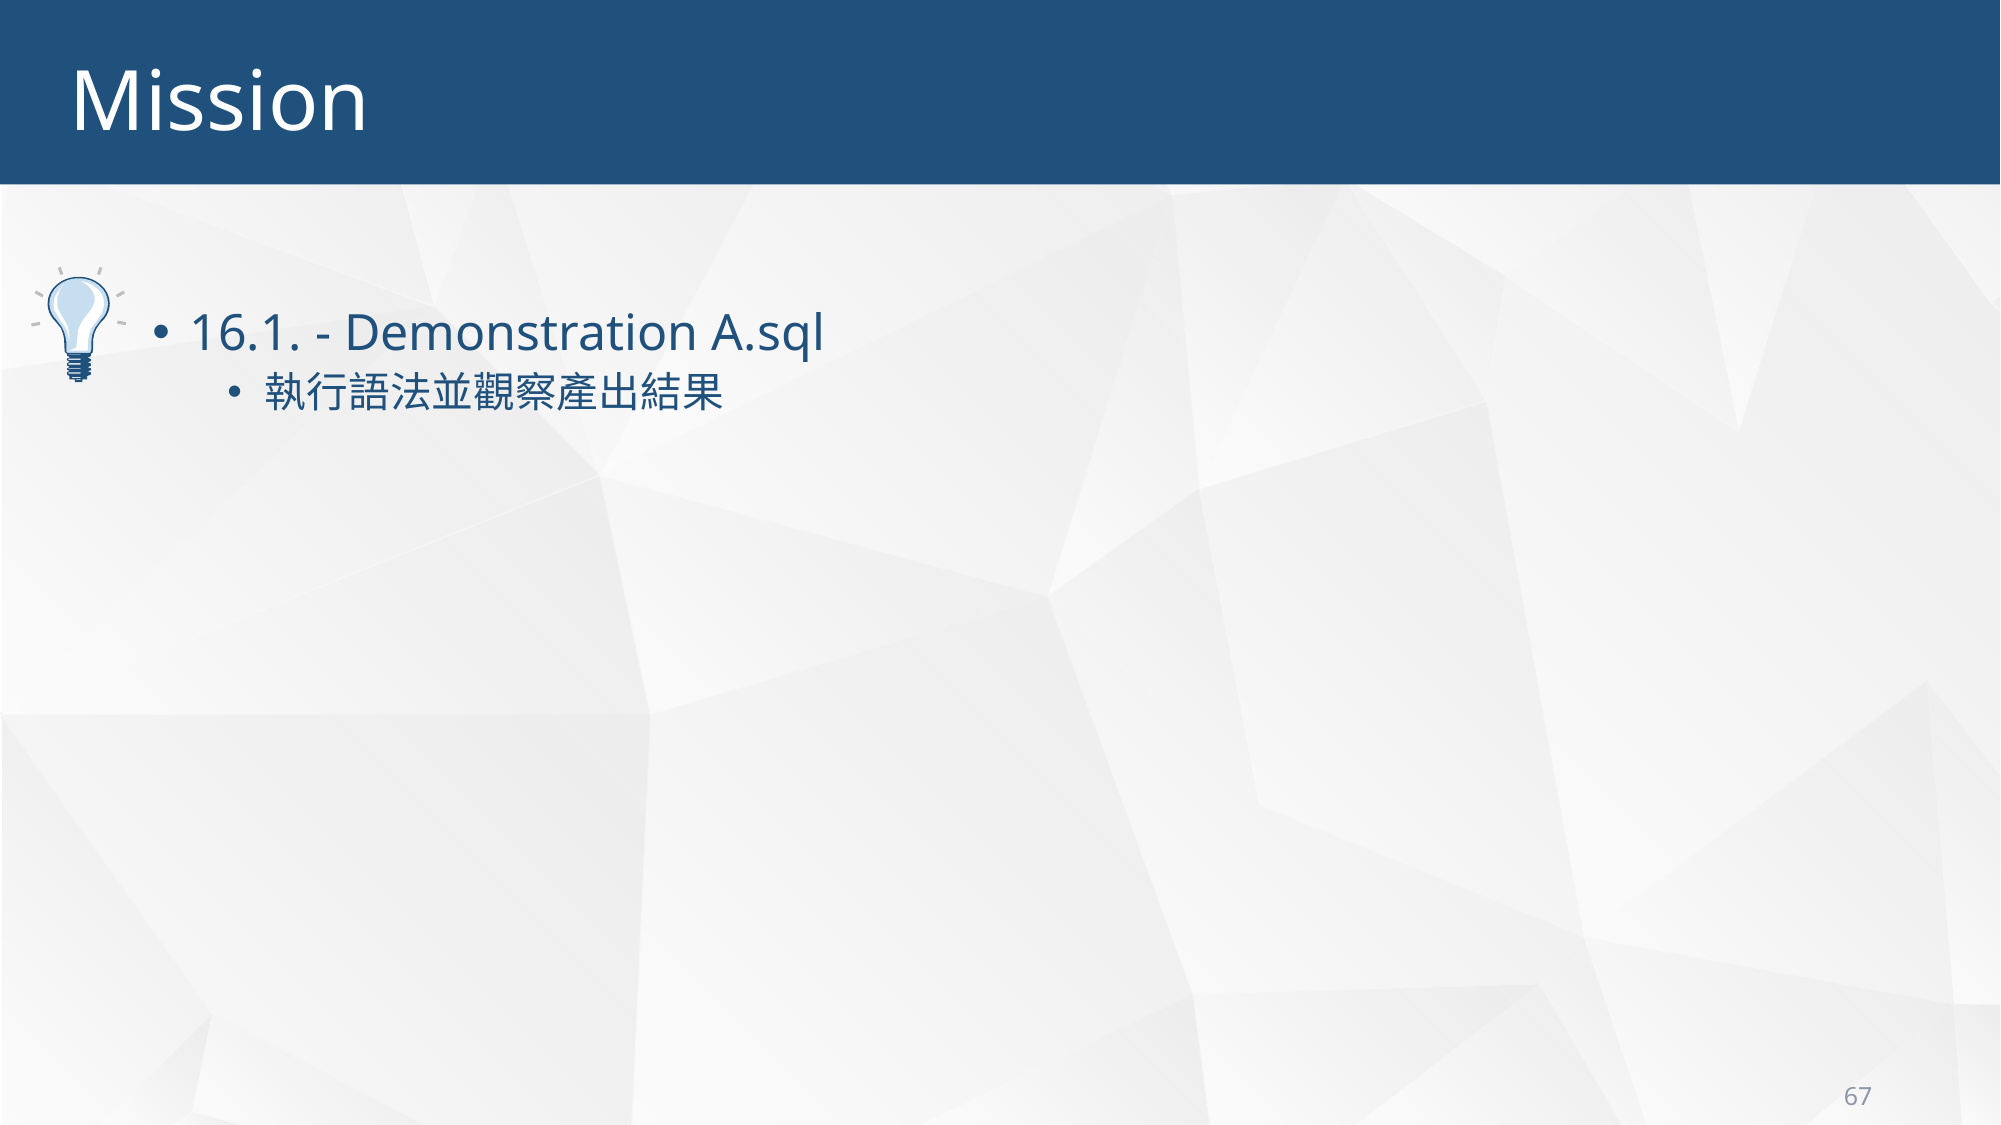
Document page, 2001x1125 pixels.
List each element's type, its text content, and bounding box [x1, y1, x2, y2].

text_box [31, 267, 127, 383]
list Mission [55, 51, 1945, 133]
picture [0, 0, 2001, 1125]
list 16.1. - Demonstration A.sql 執行語法並觀察產出結果 [137, 299, 1863, 1014]
